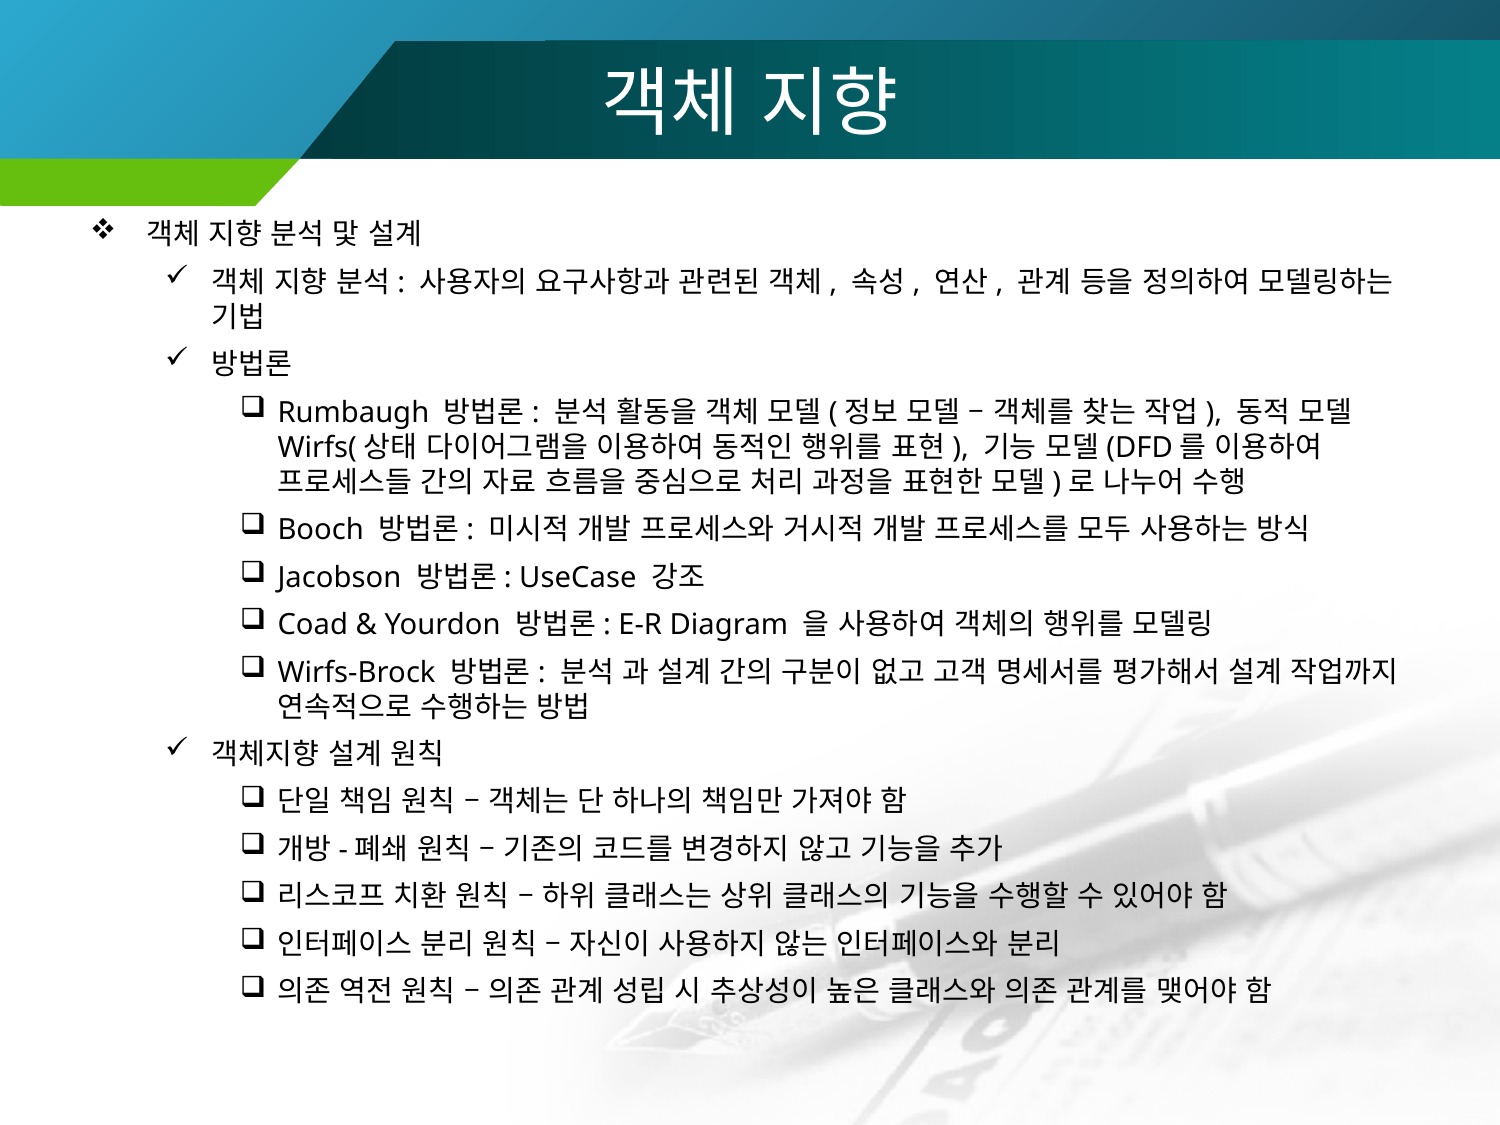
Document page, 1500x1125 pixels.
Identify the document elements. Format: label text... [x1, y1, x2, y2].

title 객체 지향 [0, 36, 1500, 163]
picture [490, 448, 1500, 1125]
list 객체 지향 분석 맟 설계 객체 지향 분석: 사용자의 요구사항과 관련된 객체, 속성, 연산, 관계 등을 정의하여 모델링하는 기법 방법론 Rumbaugh 방법론: 분석 활동을 객체 모델(정보 모델 – 객체를 찾는 작업), 동적 모델Wirfs(상태 다이어그램을 이용하여 동적인 행위를 표현), 기능 모델(DFD를 이용하여 프로세스들 간의 자료 흐름을 중심으로 처리 과정을 표현한 모델)로 나누어 수행 Booch 방법론: 미시적 개발 프로세스와 거시적 개발 프로세스를 모두 사용하는 방식 Jacobson 방법론: UseCase 강조 Coad & Yourdon 방법론: E-R Diagram 을 사용하여 객체의 행위를 모델링 Wirfs-Brock 방법론: 분석 과 설계 간의 구분이 없고 고객 명세서를 평가해서 설계 작업까지 연속적으로 수행하는 방법 객체지향 설계 원칙 단일 책임 원칙 – 객체는 단 하나의 책임만 가져야 함 개방-폐쇄 원칙 – 기존의 코드를 변경하지 않고 기능을 추가 리스코프 치환 원칙 – 하위 클래스는 상위 클래스의 기능을 수행할 수 있어야 함 인터페이스 분리 원칙 – 자신이 사용하지 않는 인터페이스와 분리 의존 역전 원칙 – 의존 관계 성립 시 추상성이 높은 클래스와 의존 관계를 맺어야 함 [74, 207, 1426, 1021]
